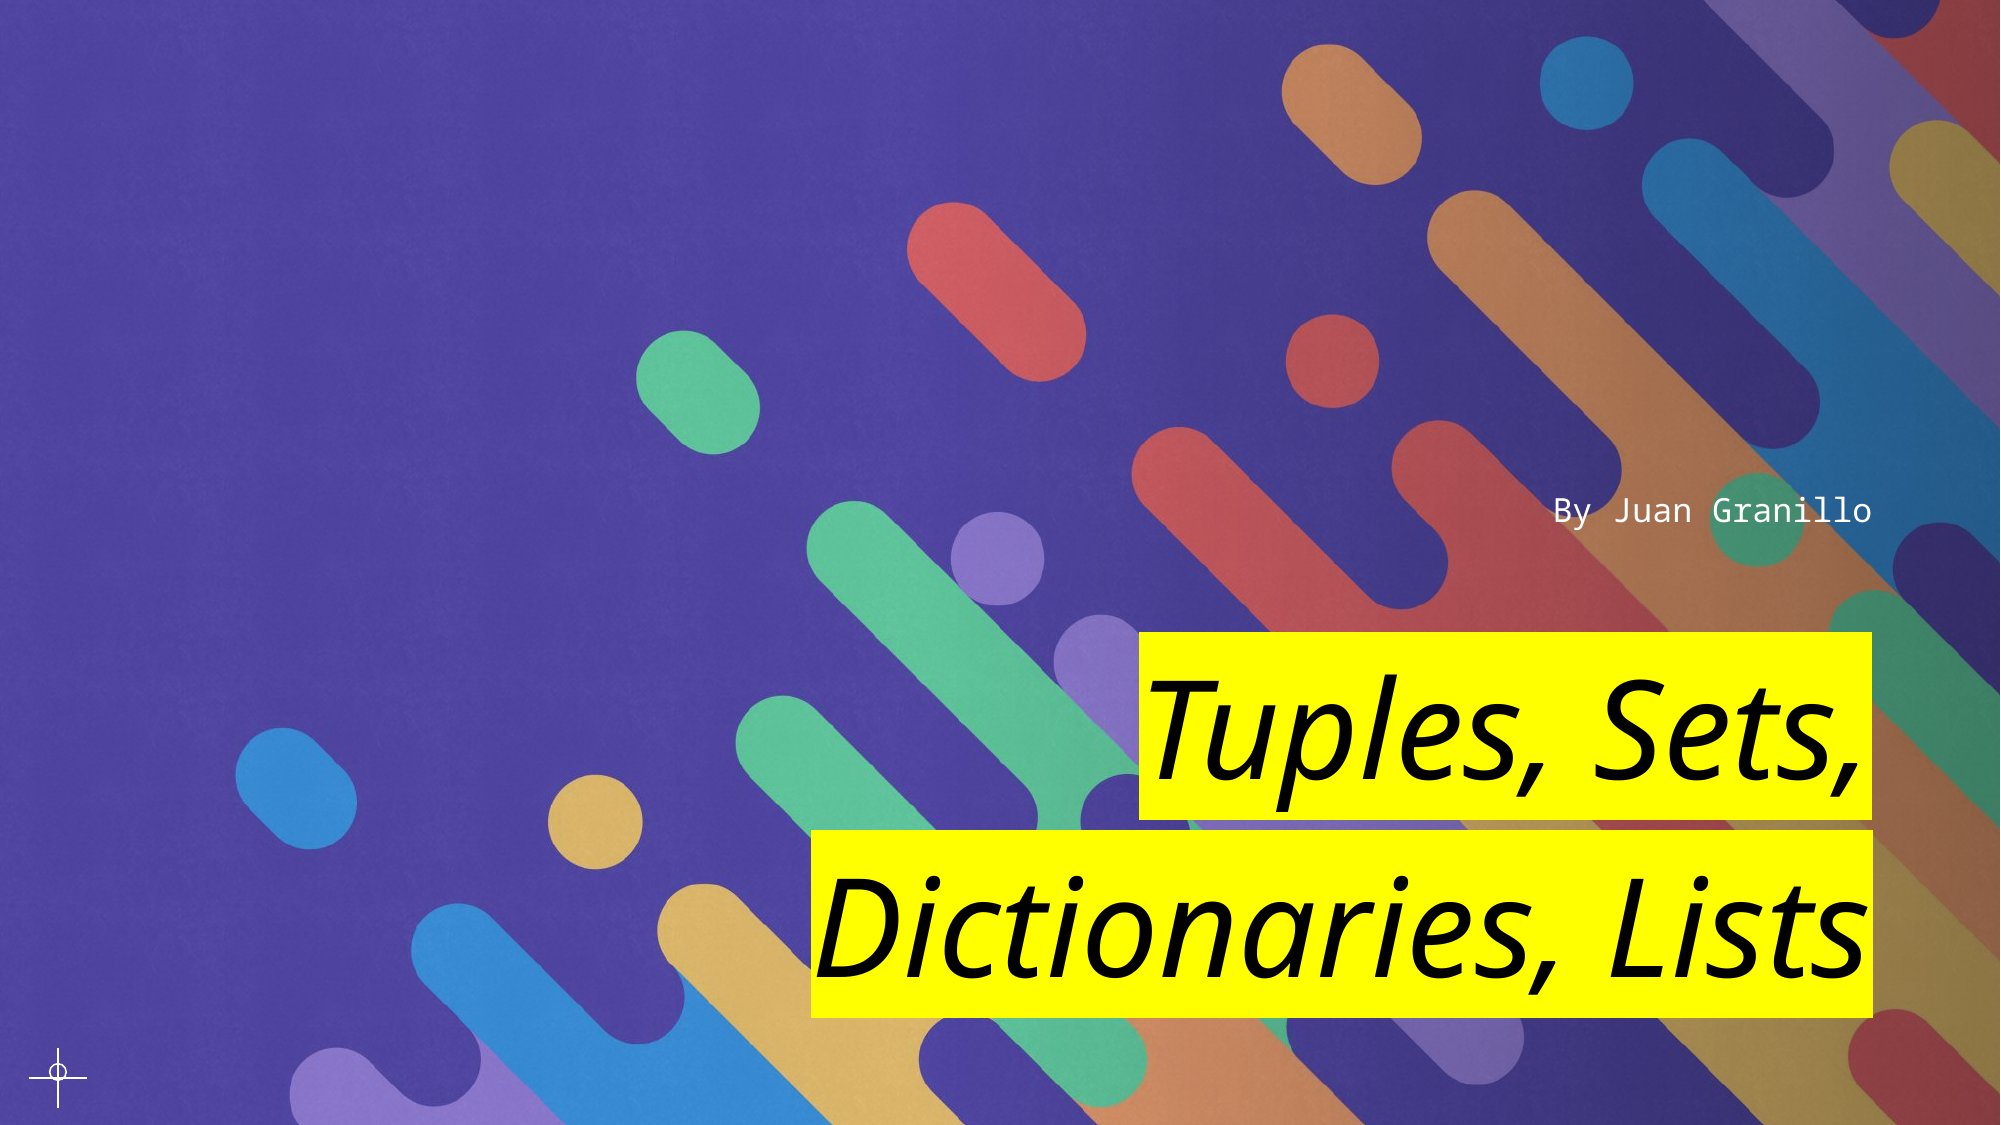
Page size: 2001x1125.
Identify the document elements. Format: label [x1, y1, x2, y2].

text_box [28, 1047, 88, 1109]
picture [0, 0, 2000, 1125]
